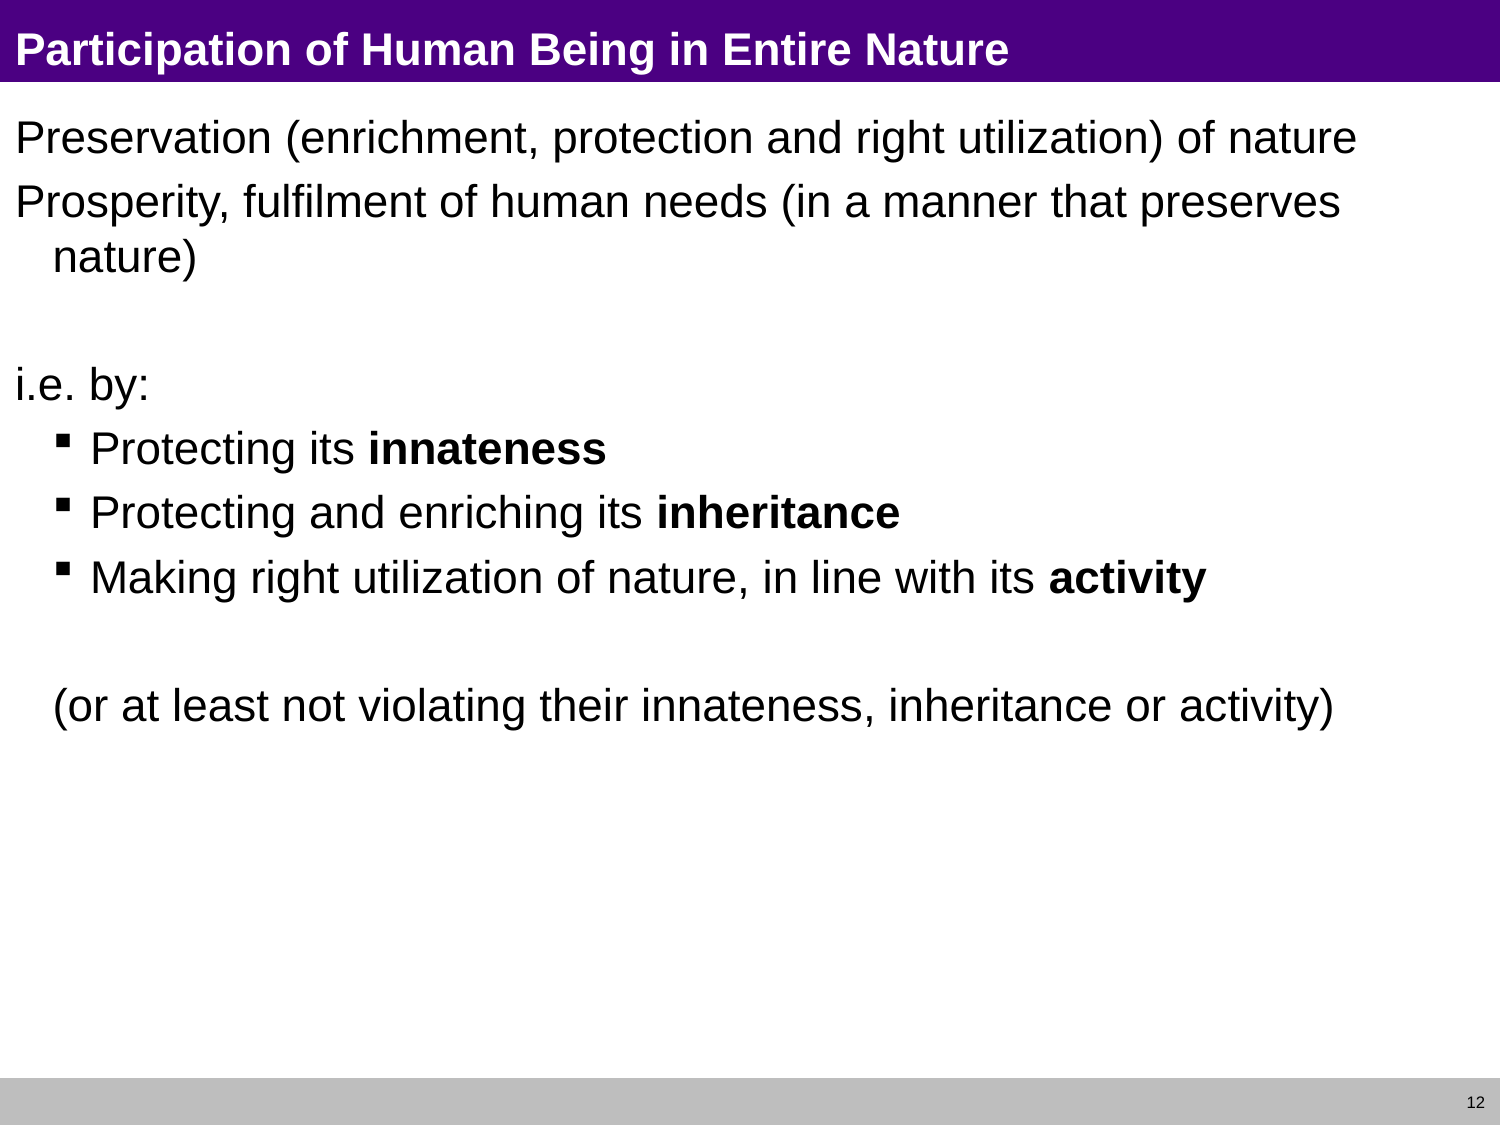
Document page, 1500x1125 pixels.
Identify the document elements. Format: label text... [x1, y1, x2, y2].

list Preservation (enrichment, protection and right utilization) of nature Prosperity, fulfilment of human needs (in a manner that preserves nature) i.e. by: Protecting its innateness Protecting and enriching its inheritance Making right utilization of nature, in line with its activity (or at least not violating their innateness, inheritance or activity) [0, 99, 1500, 1075]
title Participation of Human Being in Entire Nature [0, 12, 1500, 75]
